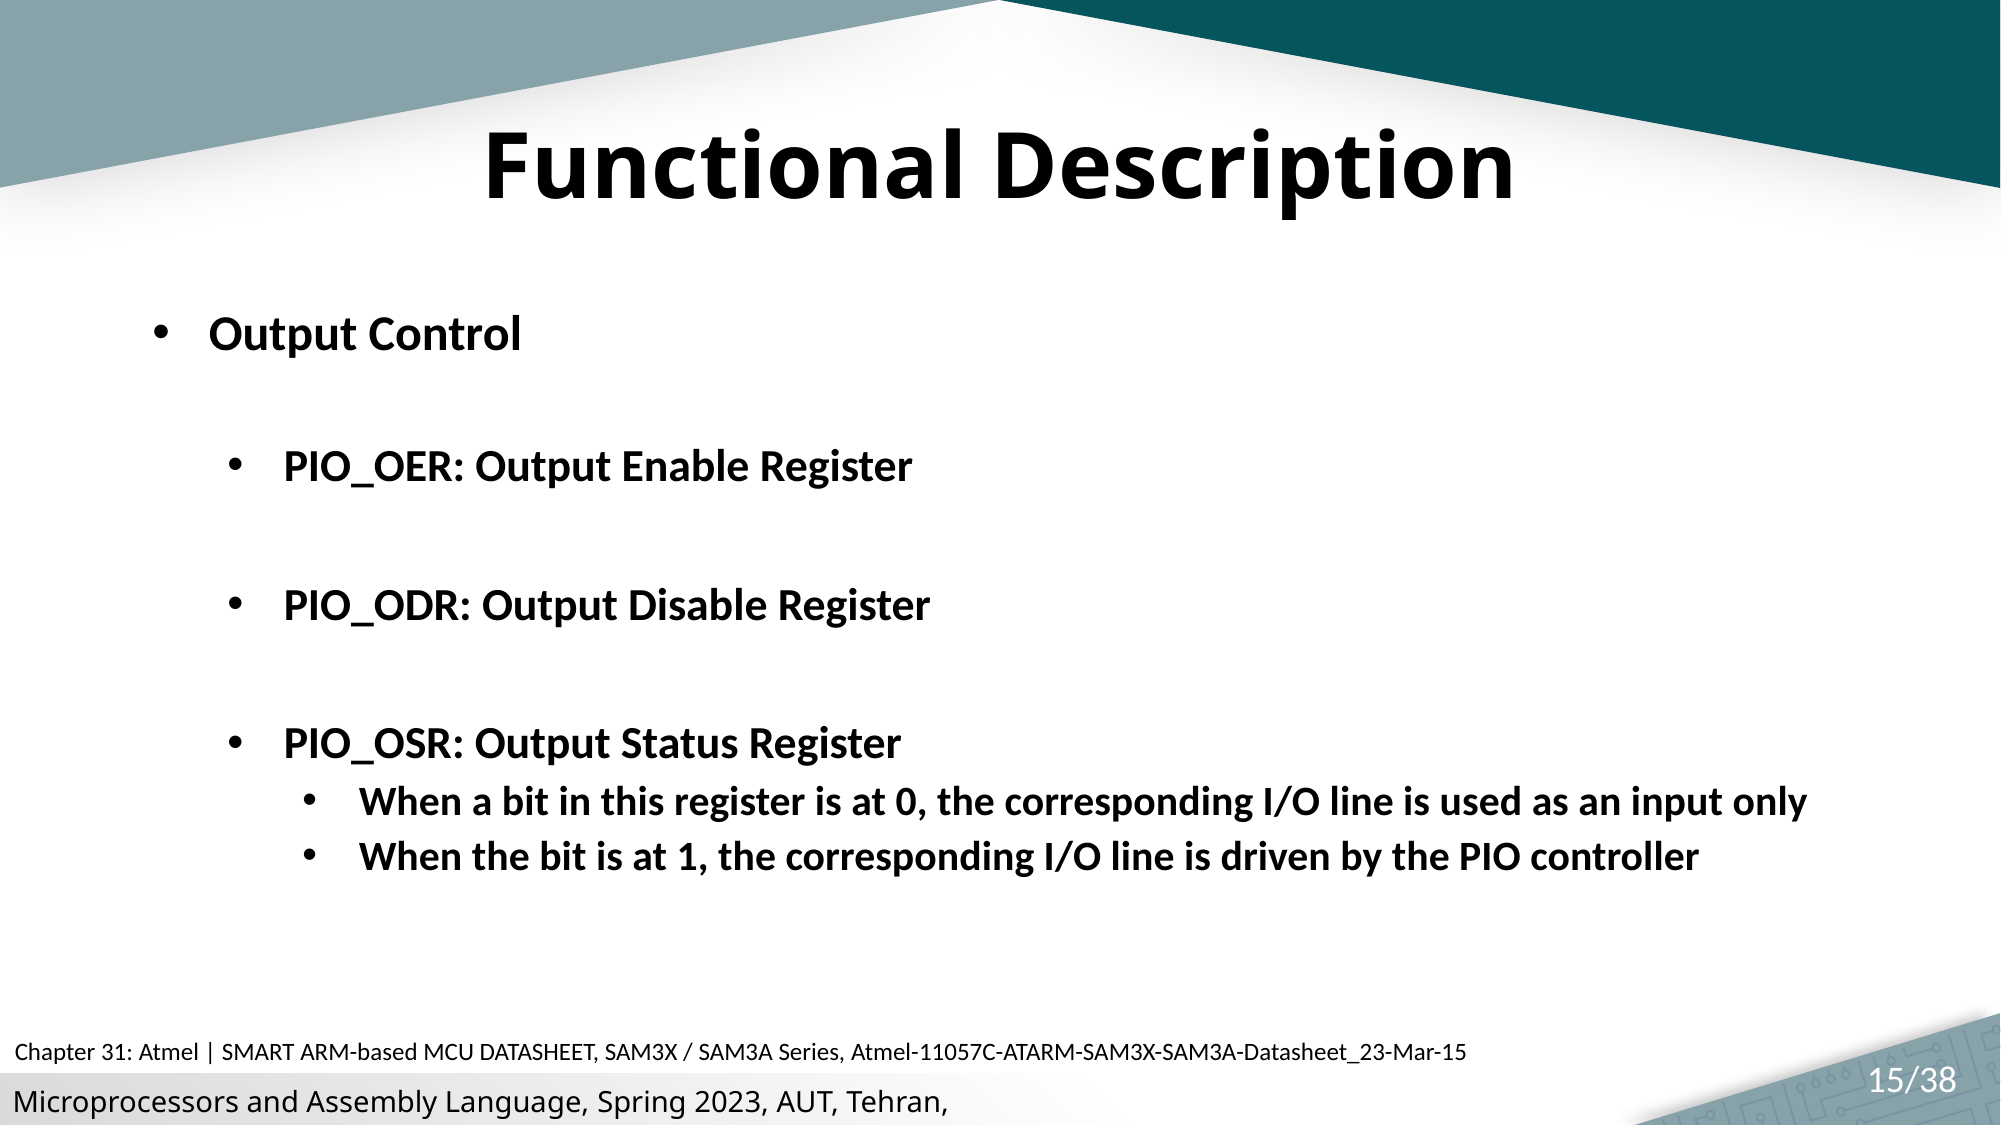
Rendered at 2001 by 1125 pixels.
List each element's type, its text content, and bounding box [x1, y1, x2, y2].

text_box Chapter 31: Atmel | SMART ARM-based MCU DATASHEET, SAM3X / SAM3A Series, Atmel-11057C-ATARM-SAM3X-SAM3A-Datasheet_23-Mar-15 [0, 1028, 1521, 1074]
list Output Control PIO_OER: Output Enable Register PIO_ODR: Output Disable Register PIO_OSR: Output Status Register When a bit in this register is at 0, the corresponding I/O line is used as an input only When the bit is at 1, the corresponding I/O line is driven by the PIO controller [137, 299, 1863, 1064]
slide_number 15/38 [1522, 1047, 1973, 1108]
title Functional Description [137, 59, 1863, 278]
